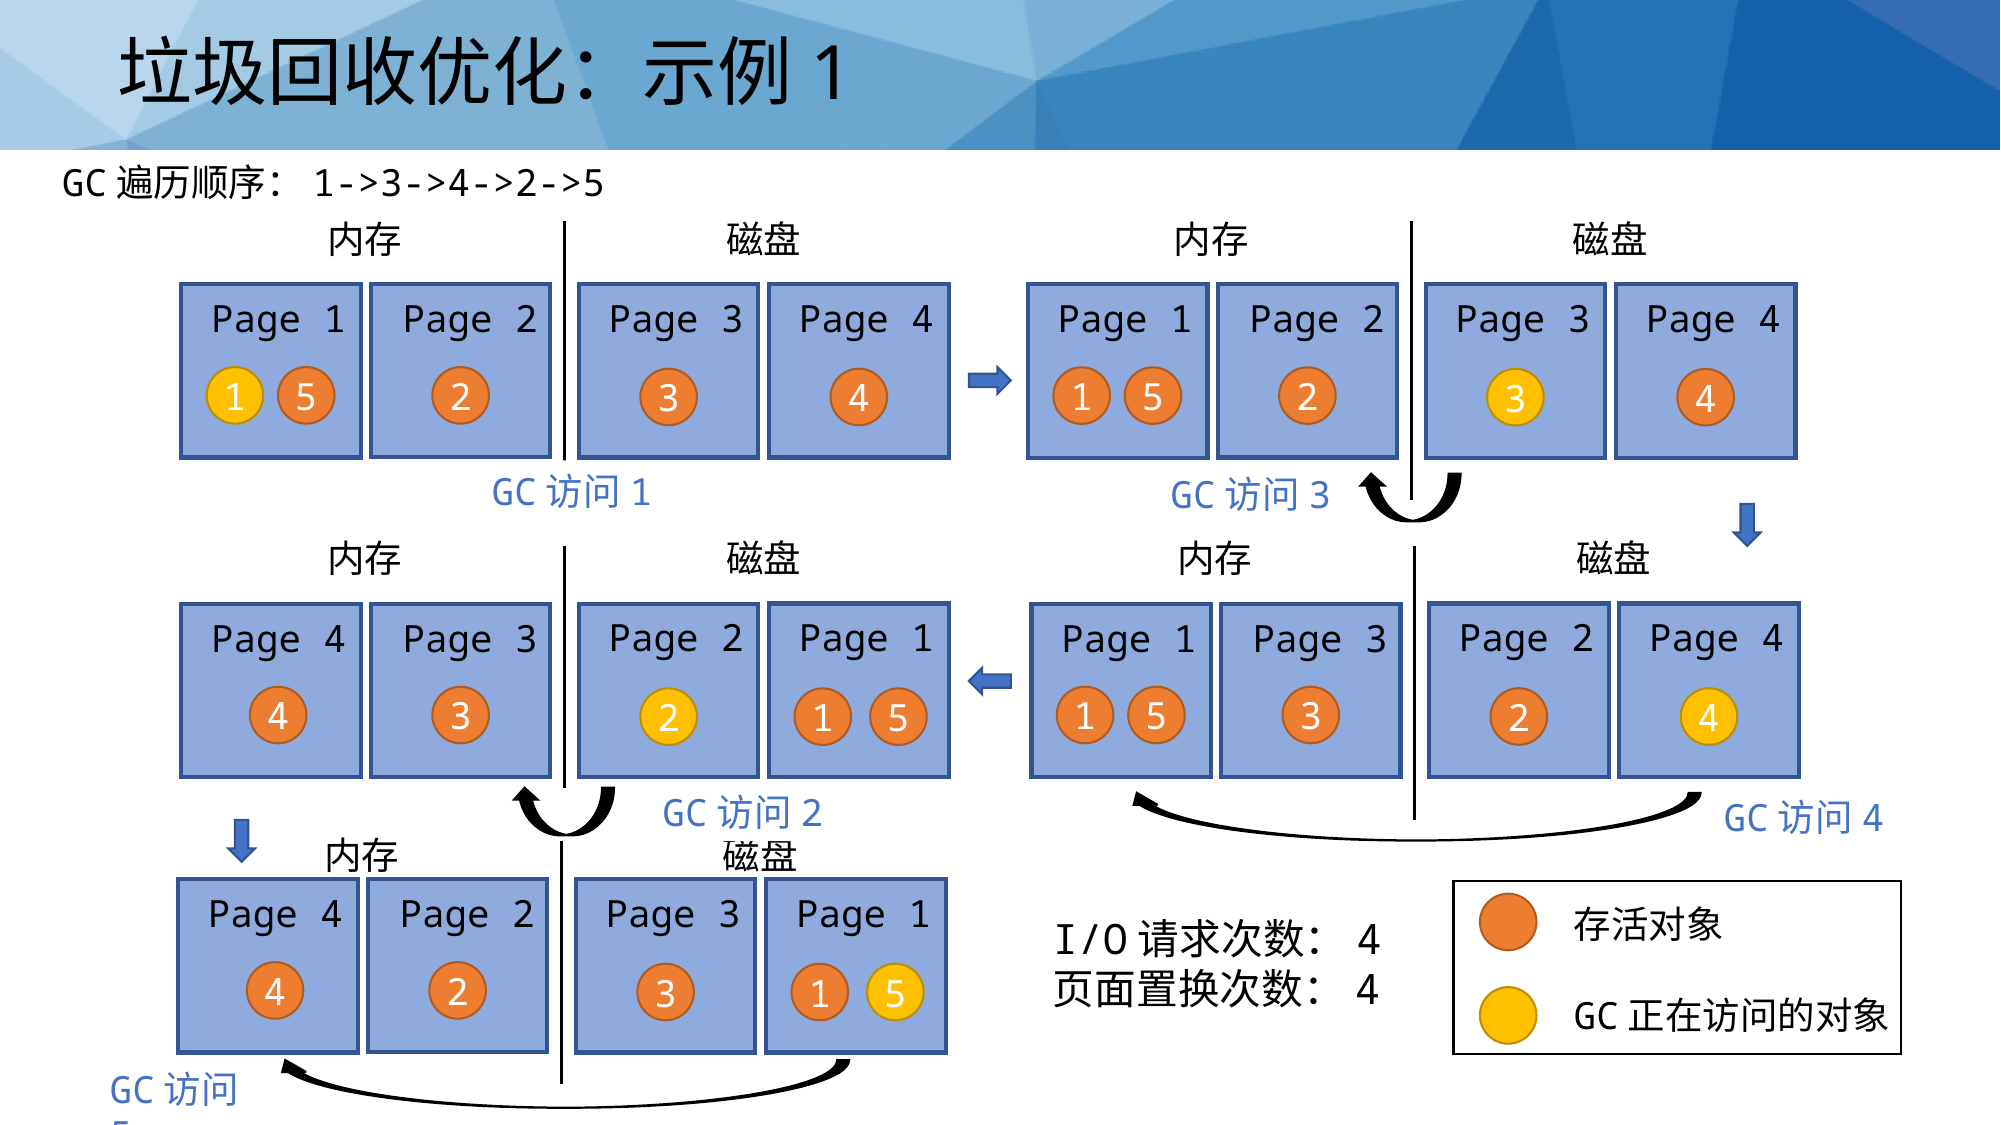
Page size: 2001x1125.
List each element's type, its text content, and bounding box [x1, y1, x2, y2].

picture [0, 0, 2000, 150]
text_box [181, 208, 949, 501]
text_box [1739, 522, 1755, 527]
text_box [1452, 880, 1902, 1055]
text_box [1479, 893, 1922, 1046]
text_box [181, 527, 949, 836]
text_box I/O请求次数：4 页面置换次数：4 [1038, 905, 1404, 1021]
text_box [967, 364, 1013, 397]
title 垃圾回收优化：示例1 [102, 13, 1828, 137]
text_box [967, 665, 1012, 697]
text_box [1031, 527, 1799, 841]
text_box GC访问1 [477, 501, 678, 520]
text_box GC访问4 [1709, 786, 1910, 847]
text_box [1027, 208, 1796, 522]
text_box GC访问5 [95, 1058, 271, 1125]
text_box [178, 824, 946, 1108]
text_box GC遍历顺序：1->3->4->2->5 [47, 151, 764, 212]
